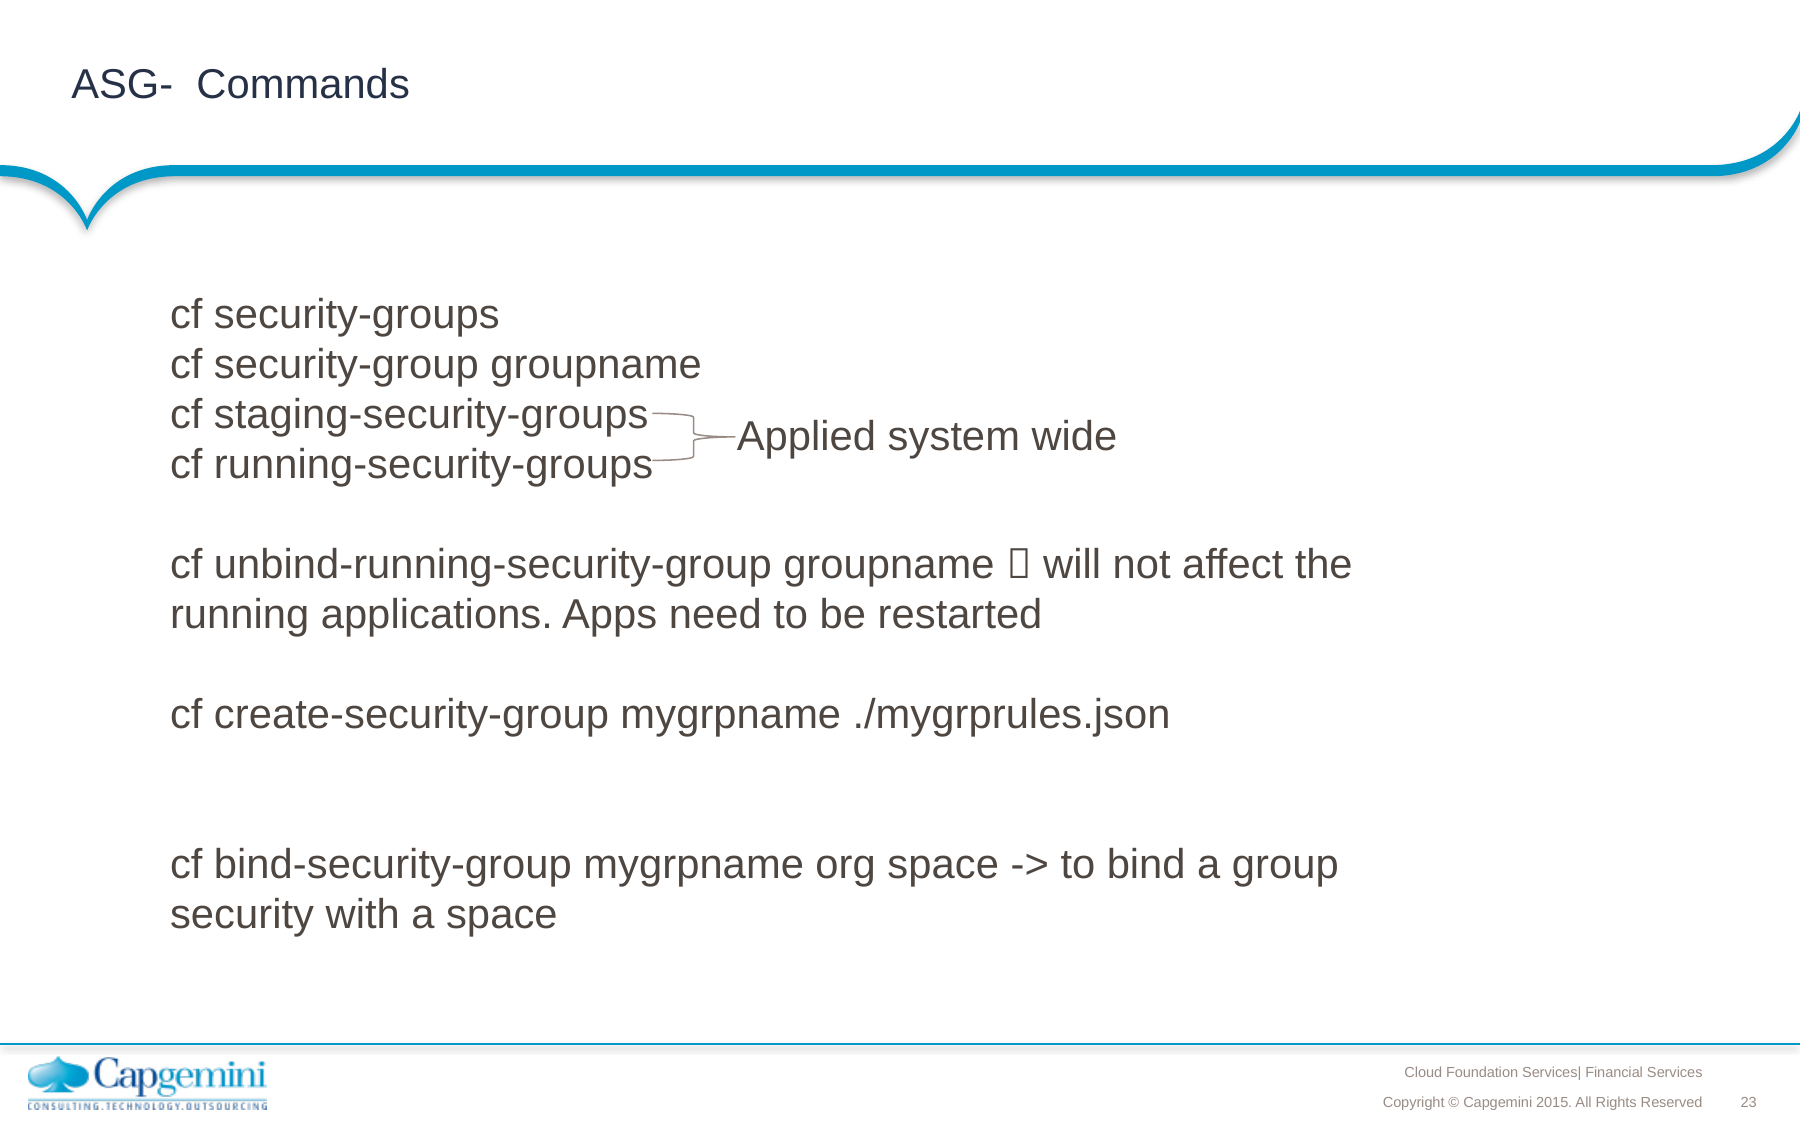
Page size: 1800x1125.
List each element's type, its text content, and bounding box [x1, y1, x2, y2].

text_box cf security-groups cf security-group groupname cf staging-security-groups cf running-security-groups cf unbind-running-security-group groupname  will not affect the running applications. Apps need to be restarted cf create-security-group mygrpname ./mygrprules.json cf bind-security-group mygrpname org space -> to bind a group security with a space [155, 279, 1452, 1125]
picture [28, 1056, 155, 1110]
title ASG- Commands [22, 0, 1800, 165]
text_box Applied system wide [722, 401, 1310, 466]
text_box [652, 412, 722, 462]
